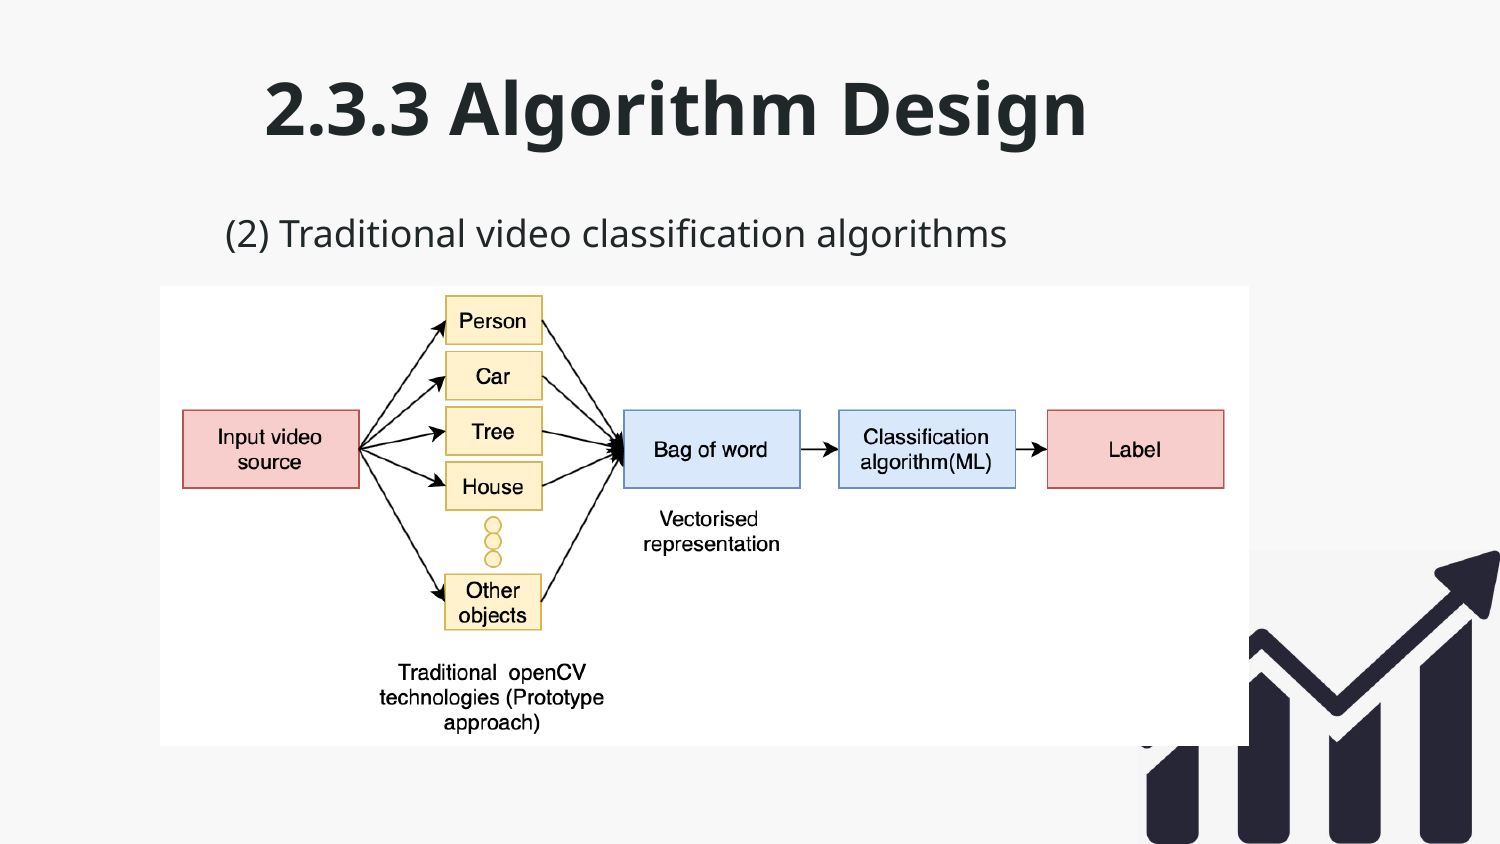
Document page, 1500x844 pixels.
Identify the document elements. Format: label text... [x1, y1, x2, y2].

picture [160, 285, 1500, 844]
text_box 2.3.3 Algorithm Design [249, 47, 1355, 166]
text_box (2) Traditional video classification algorithms [210, 188, 1213, 271]
